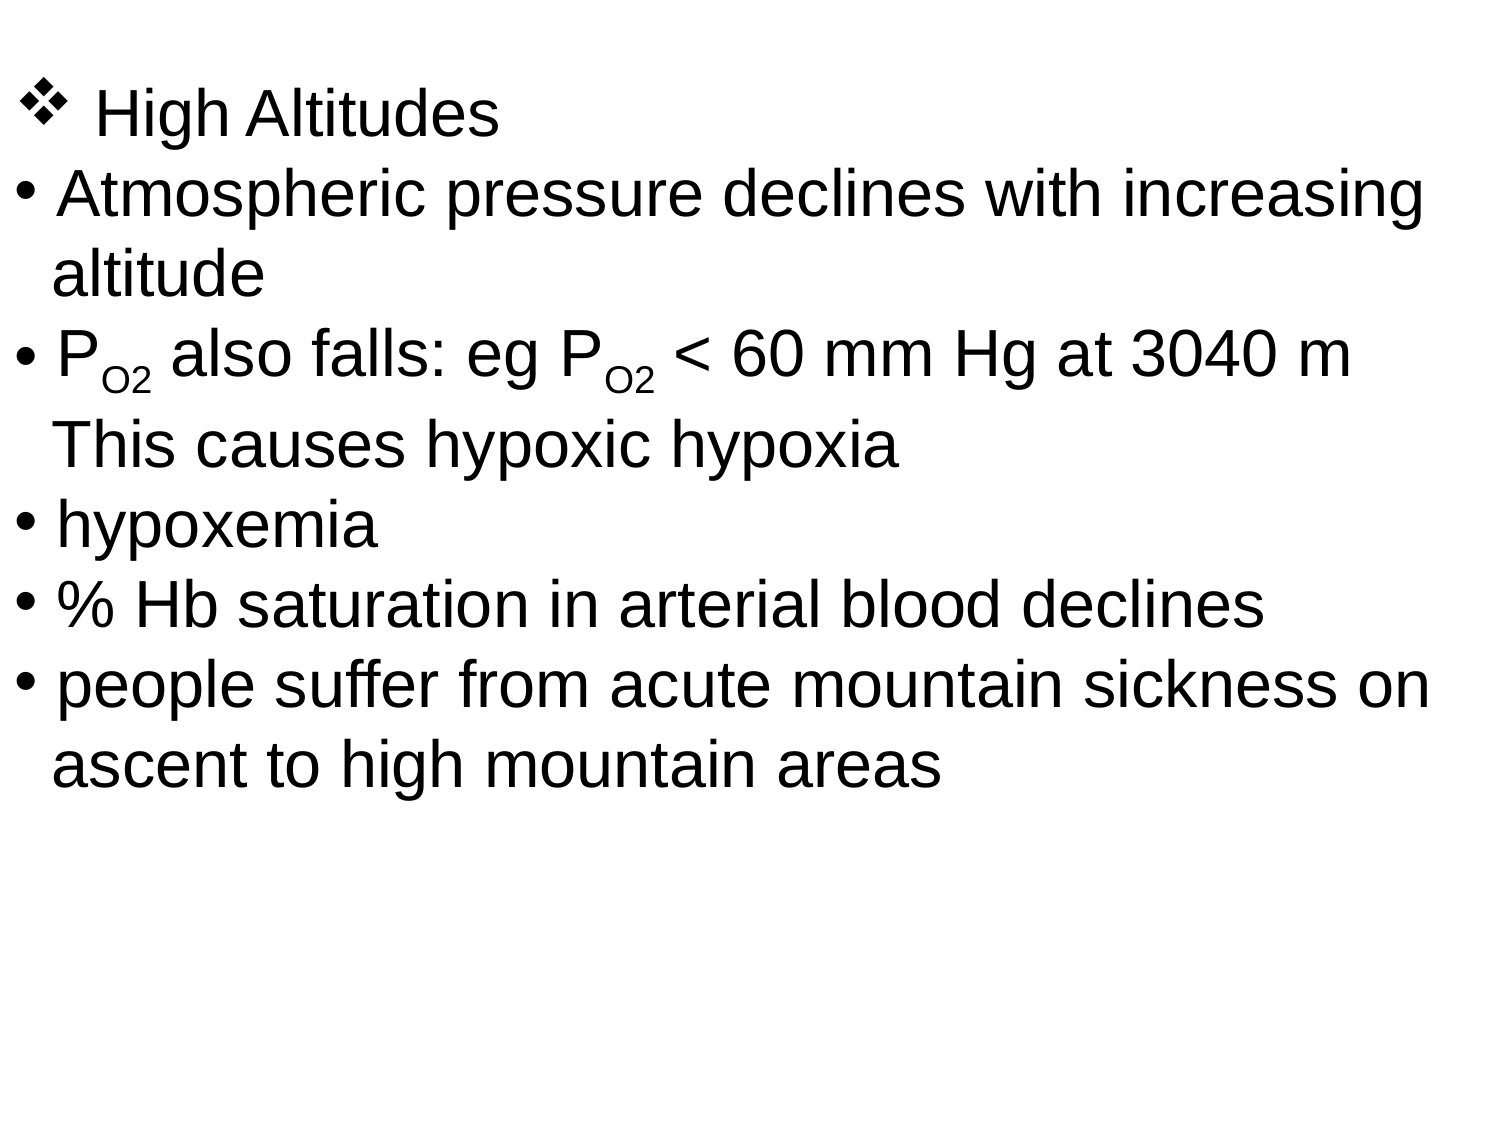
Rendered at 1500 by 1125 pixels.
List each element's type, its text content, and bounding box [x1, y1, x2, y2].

text_box High Altitudes Atmospheric pressure declines with increasing altitude PO2 also falls: eg PO2 < 60 mm Hg at 3040 m This causes hypoxic hypoxia hypoxemia % Hb saturation in arterial blood declines people suffer from acute mountain sickness on ascent to high mountain areas [0, 62, 1500, 888]
